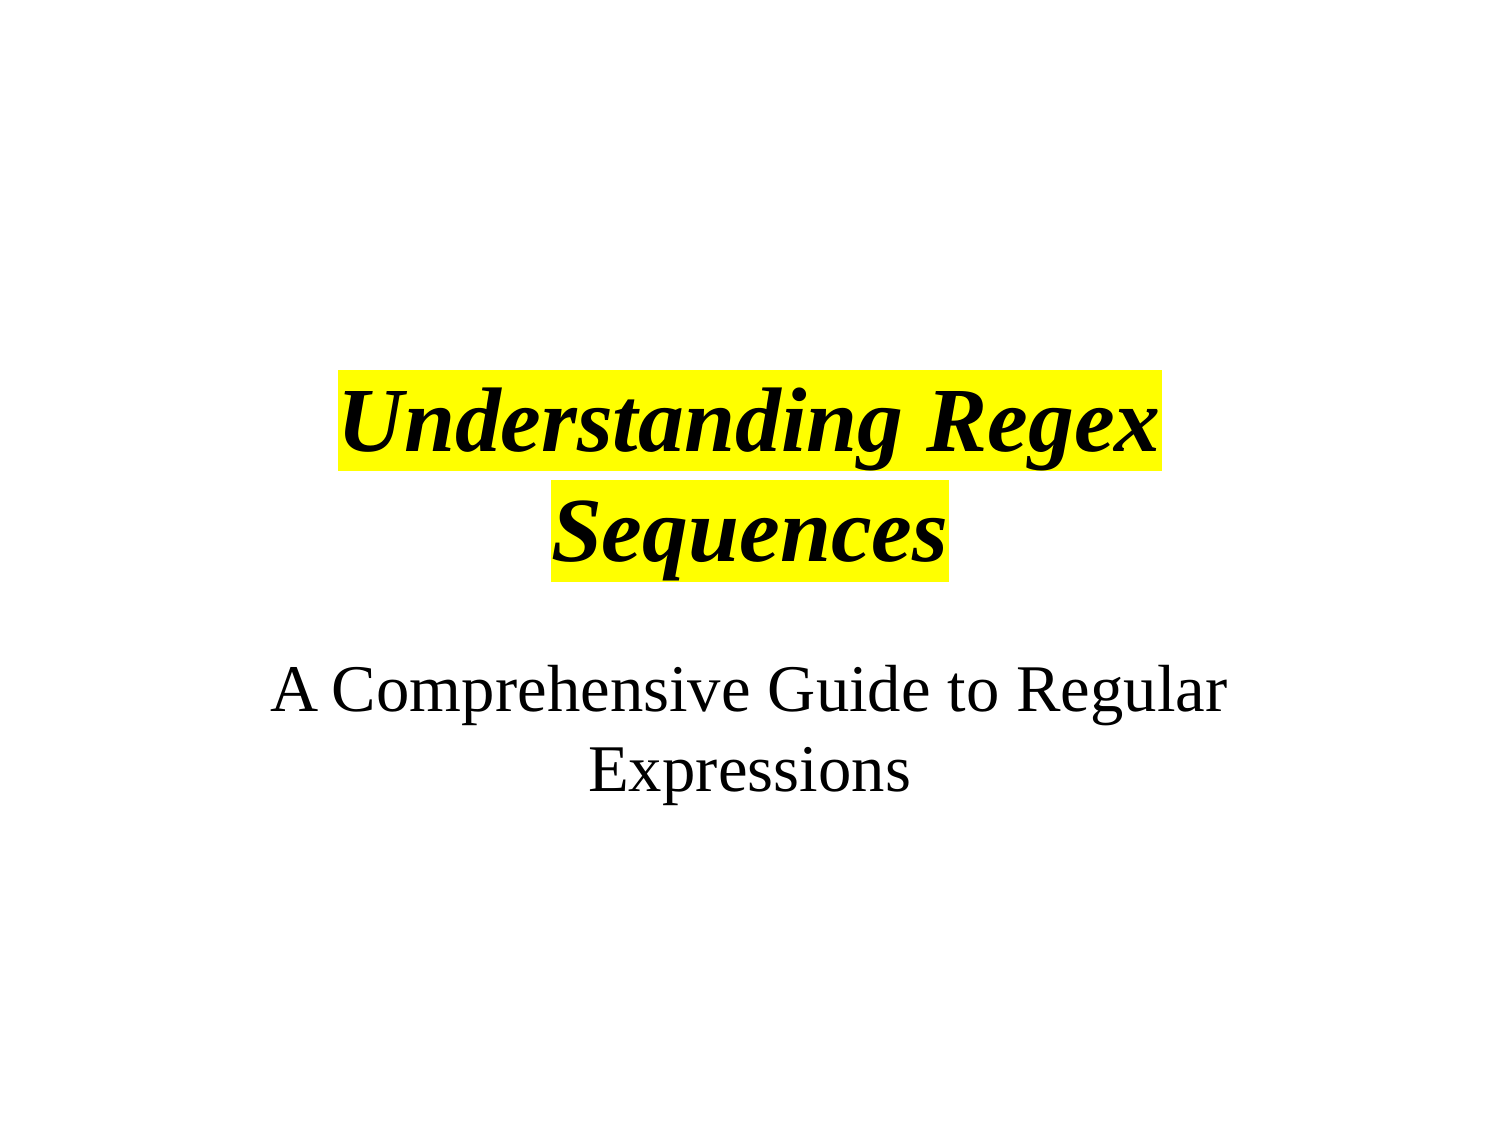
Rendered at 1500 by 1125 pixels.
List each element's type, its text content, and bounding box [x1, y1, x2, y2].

subtitle A Comprehensive Guide to Regular Expressions [225, 637, 1275, 925]
title Understanding Regex Sequences [112, 349, 1388, 591]
